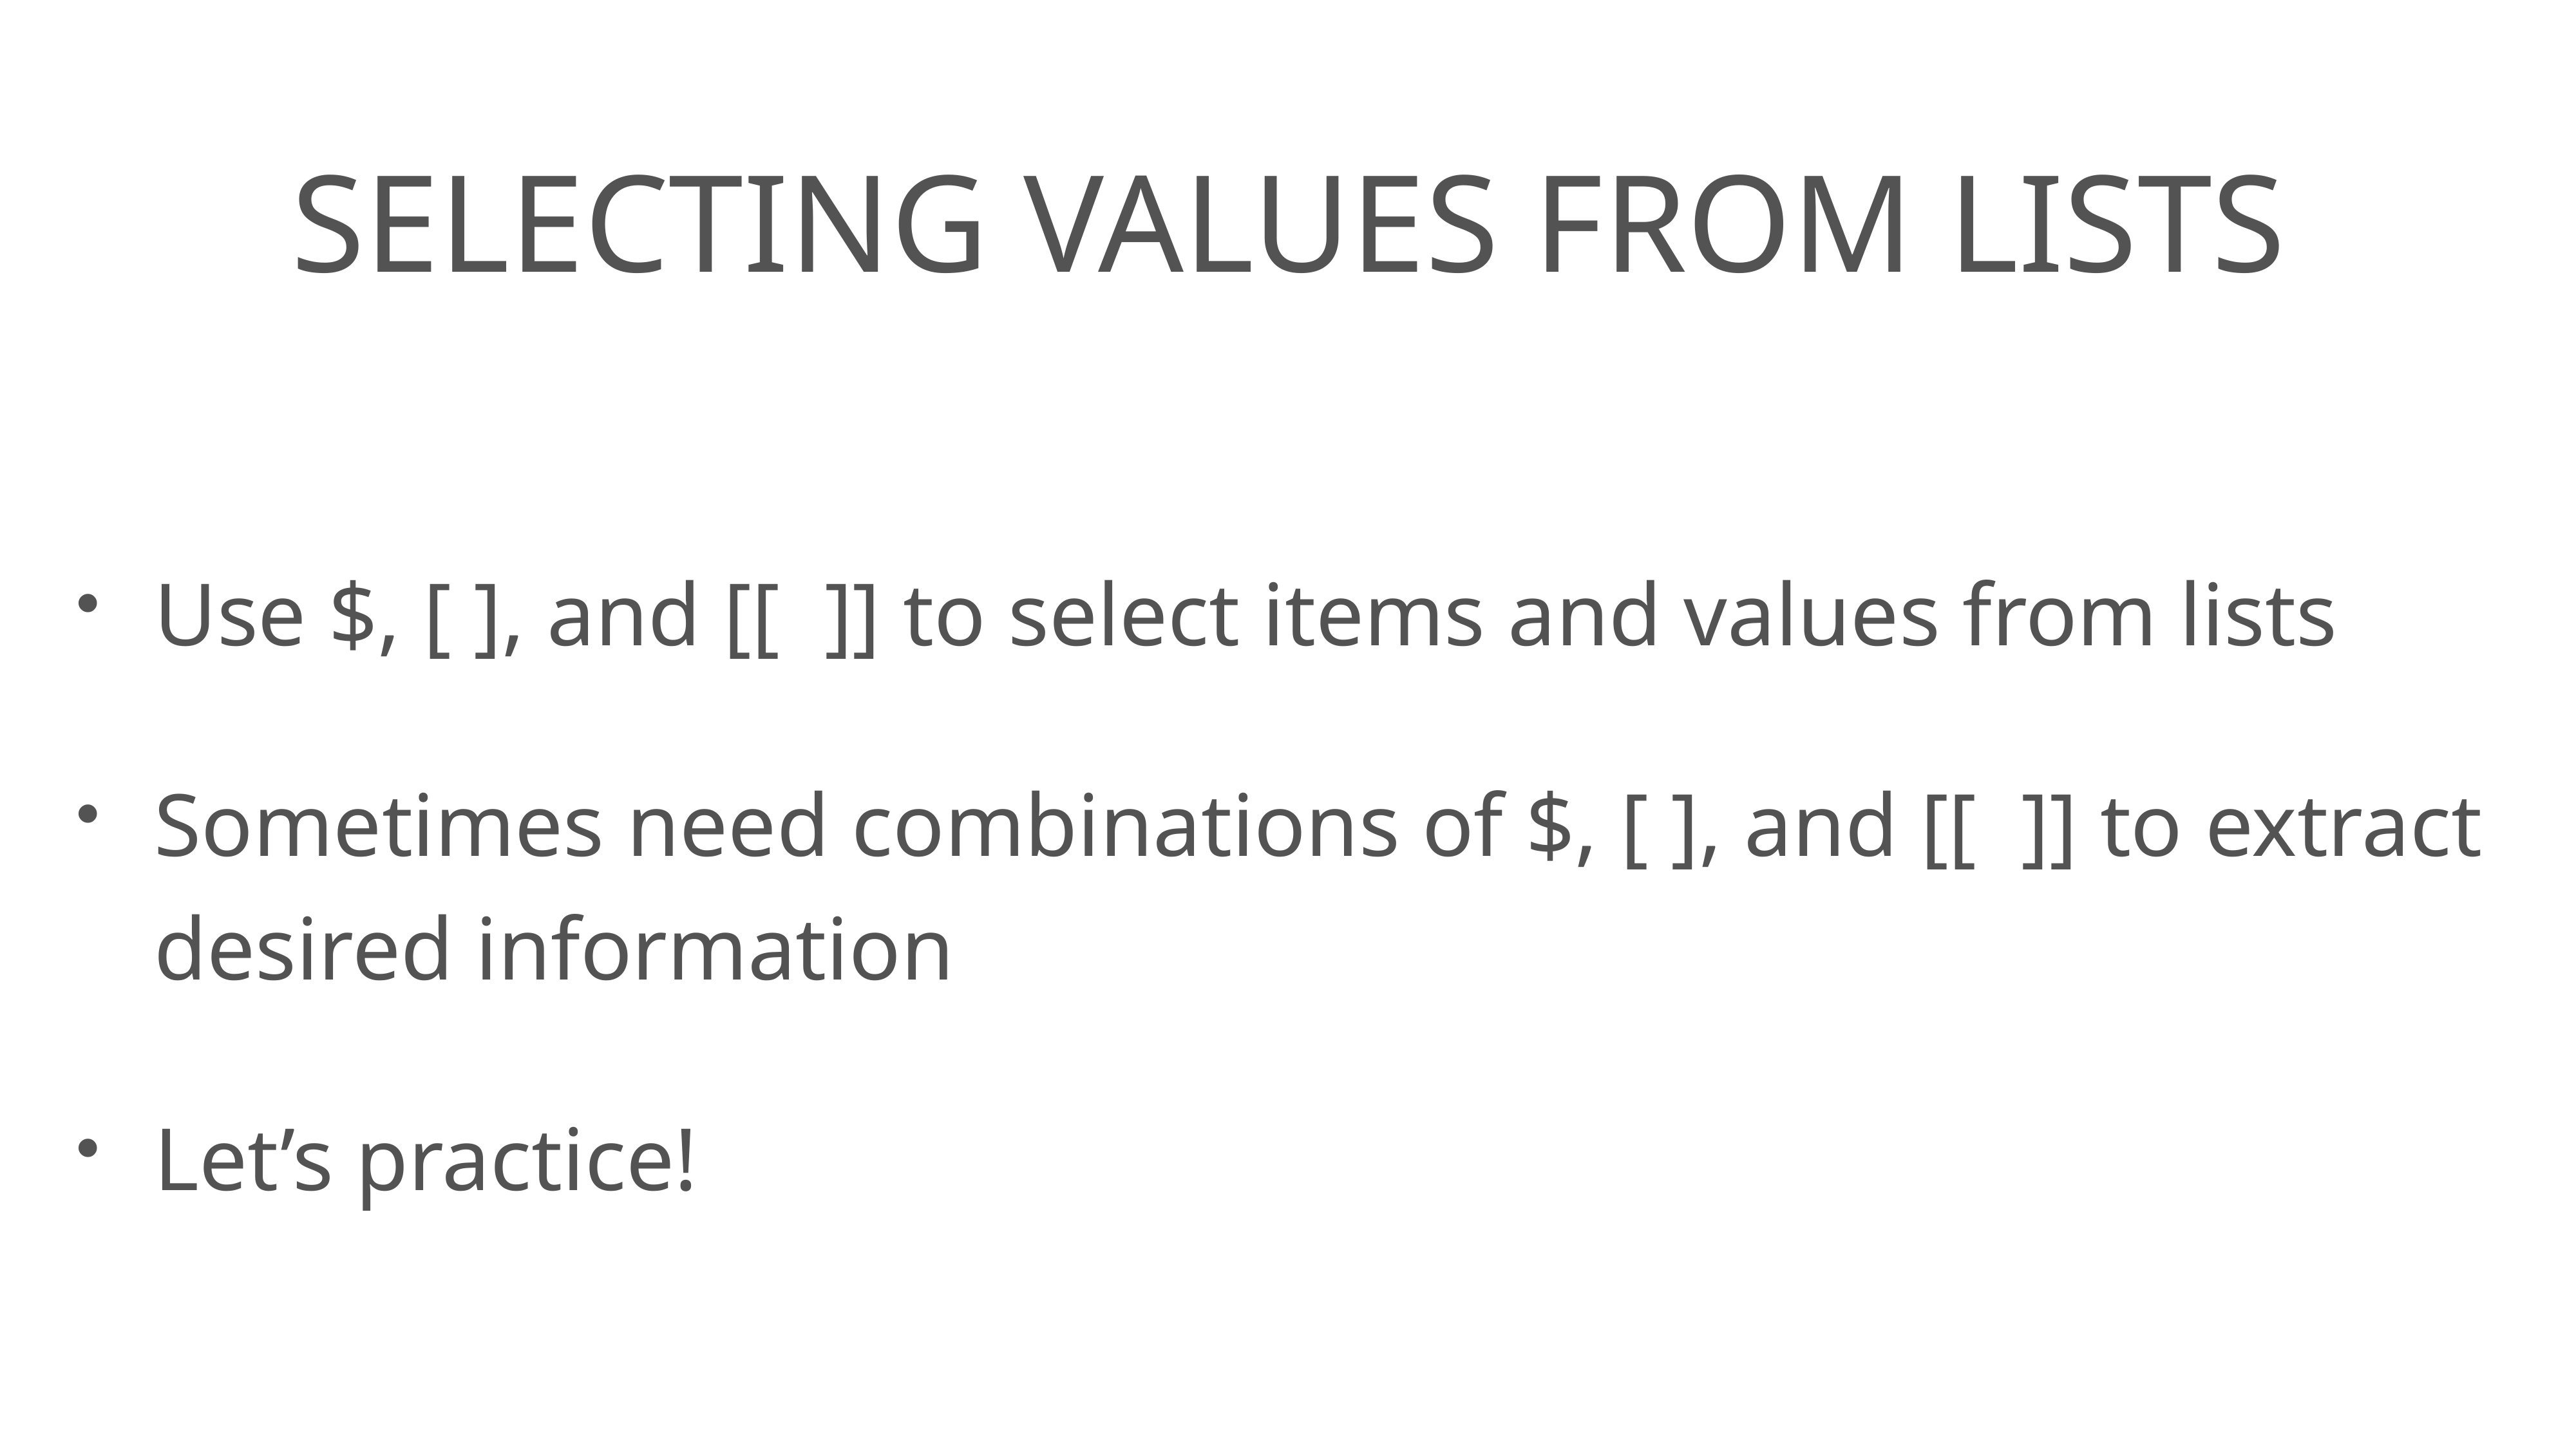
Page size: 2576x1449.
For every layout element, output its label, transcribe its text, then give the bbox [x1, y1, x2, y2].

title SELECTING VALUES FROM LISTS [70, 37, 2507, 401]
list Use $, [ ], and [[ ]] to select items and values from lists Sometimes need combinations of $, [ ], and [[ ]] to extract desired information Let’s practice! [70, 404, 2507, 1342]
